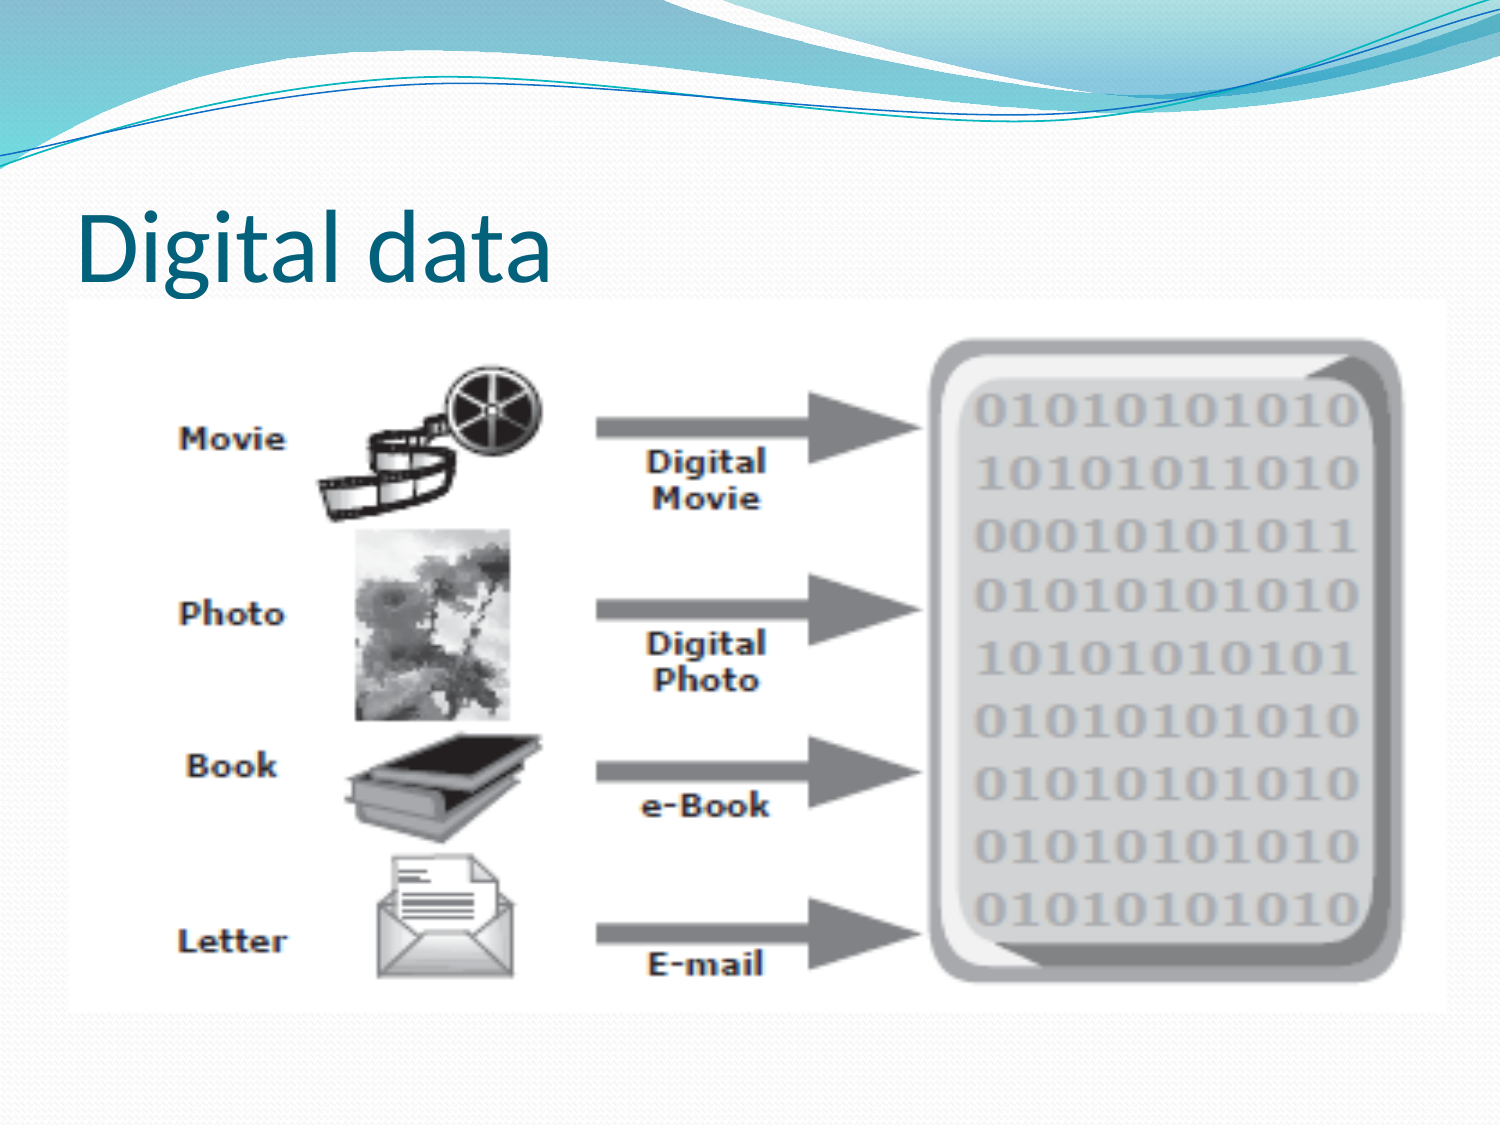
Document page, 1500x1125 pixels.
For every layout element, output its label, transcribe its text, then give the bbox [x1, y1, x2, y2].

title Digital data [75, 115, 1425, 299]
picture [68, 299, 1446, 1013]
